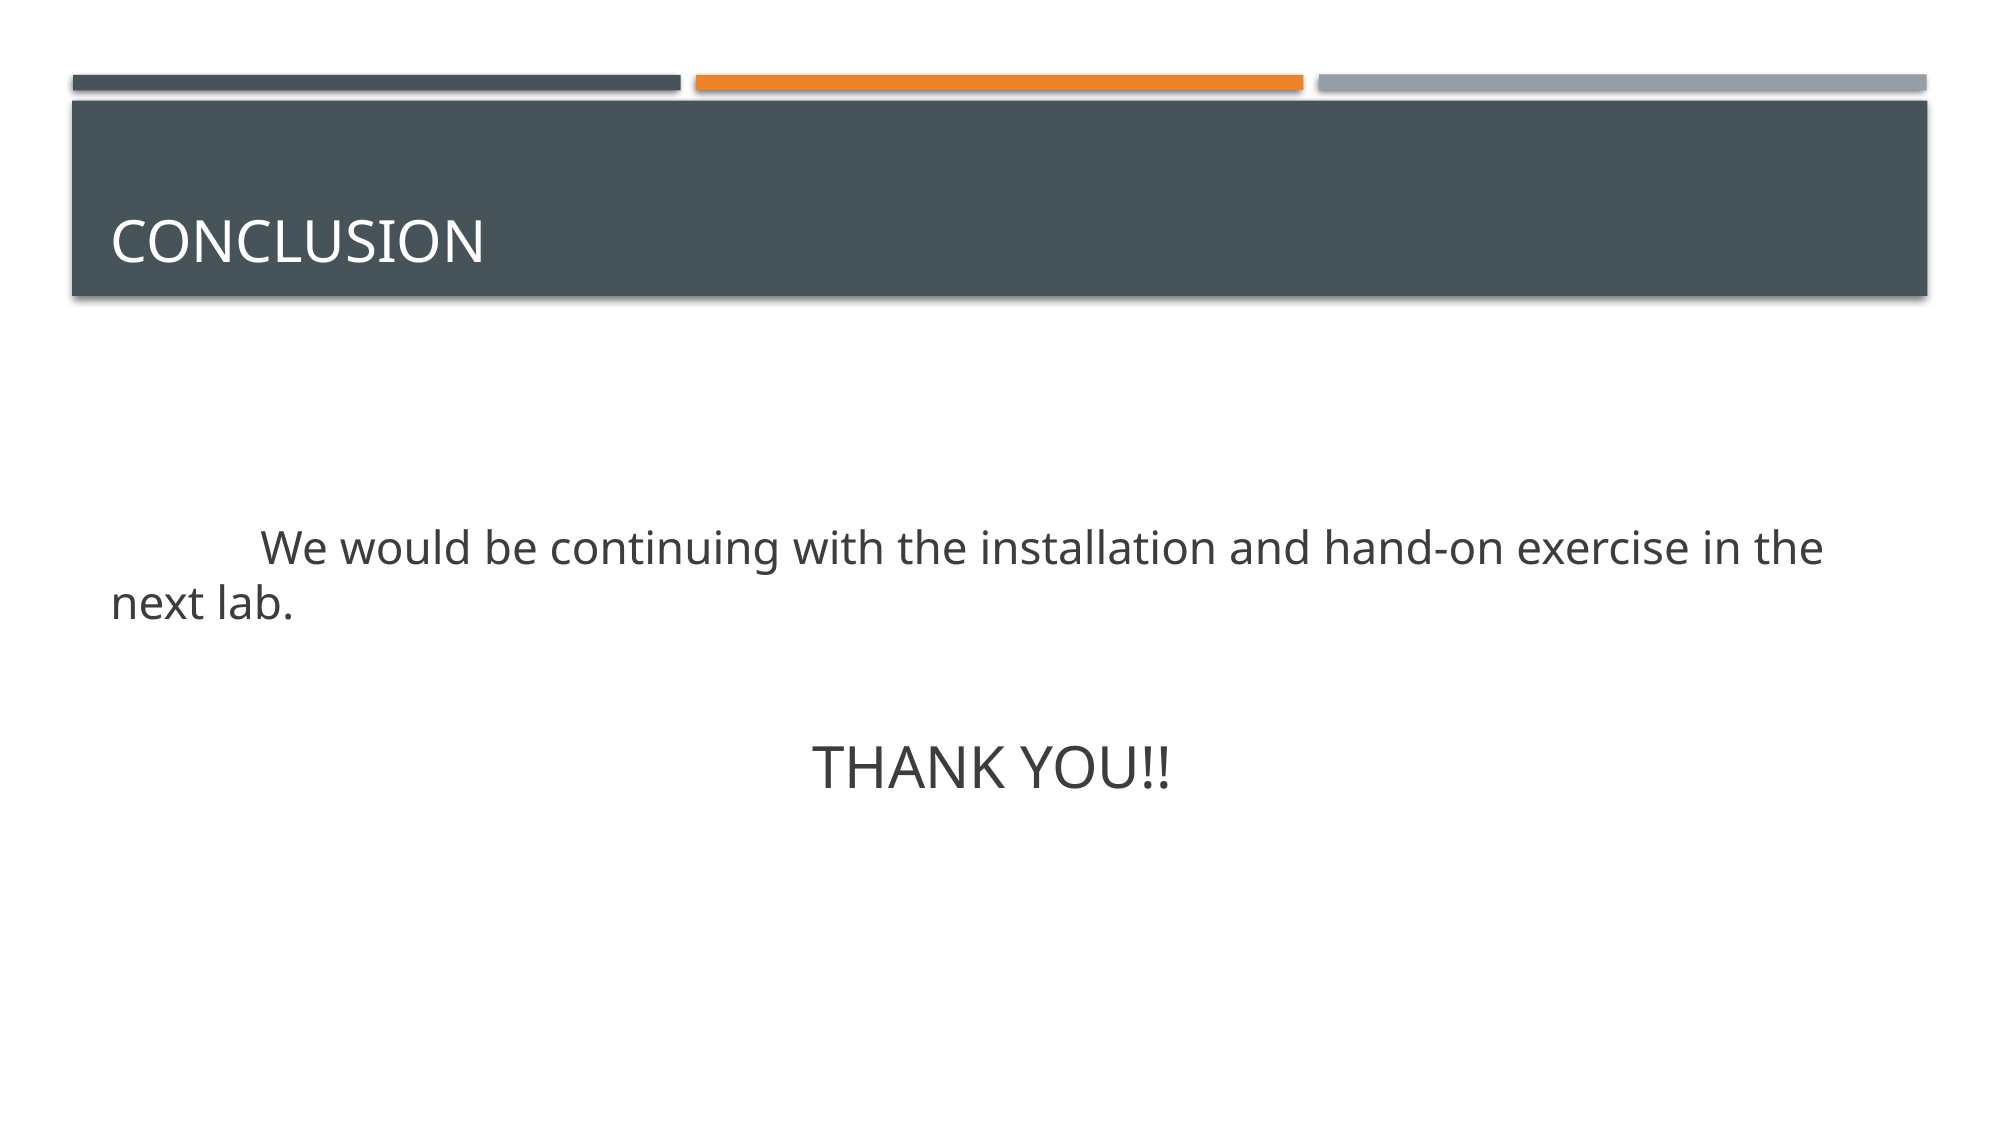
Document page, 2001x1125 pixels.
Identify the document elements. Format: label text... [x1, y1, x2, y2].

list We would be continuing with the installation and hand-on exercise in the next lab. THANK YOU!! [95, 357, 1905, 962]
title conclusion [95, 115, 1905, 282]
